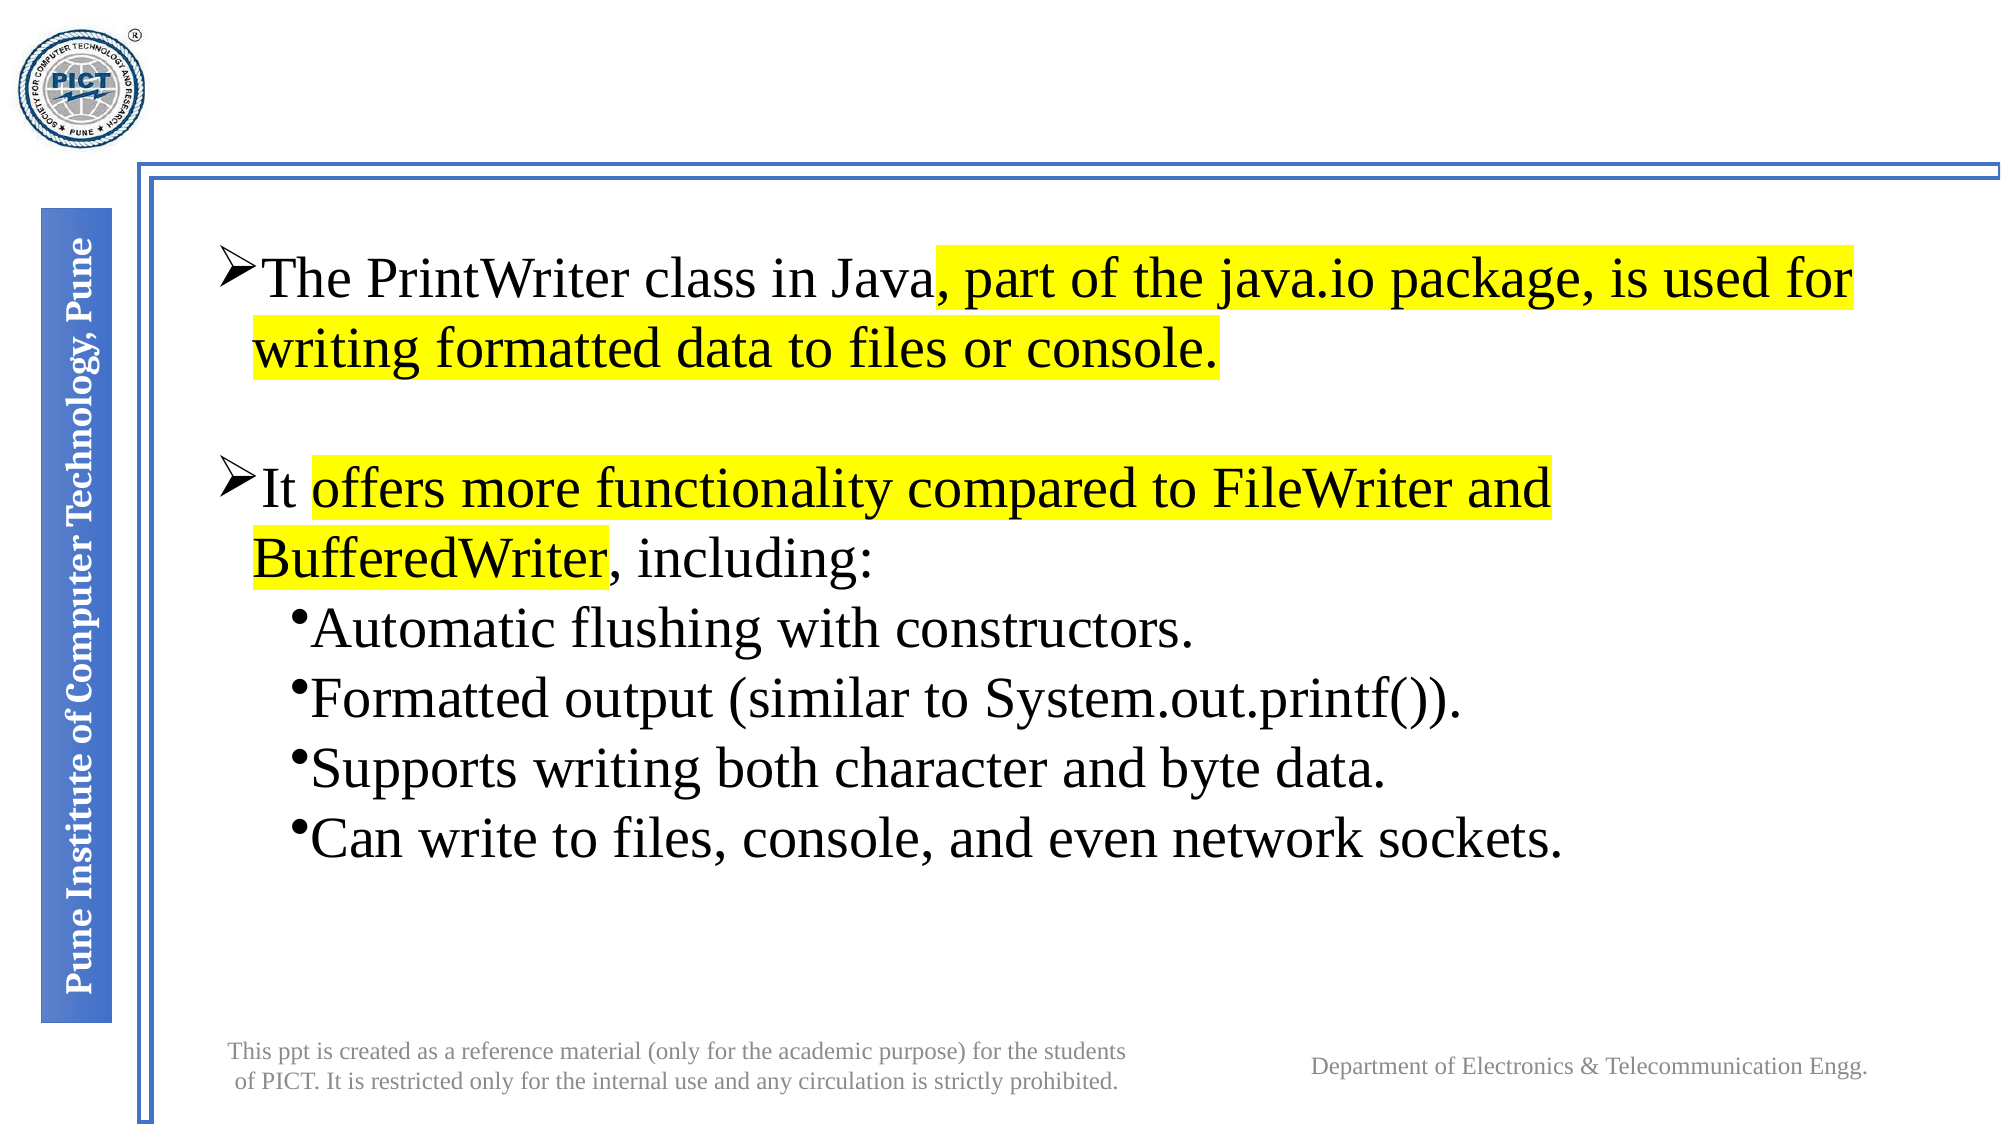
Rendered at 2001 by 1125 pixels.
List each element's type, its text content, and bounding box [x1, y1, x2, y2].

footer Department of Electronics & Telecommunication Engg. [1215, 1037, 1971, 1092]
picture [9, 11, 161, 163]
list The PrintWriter class in Java, part of the java.io package, is used for writing formatted data to files or console. It offers more functionality compared to FileWriter and BufferedWriter, including: Automatic flushing with constructors. Formatted output (similar to System.out.printf()). Supports writing both character and byte data. Can write to files, console, and even network sockets. [200, 231, 1904, 922]
